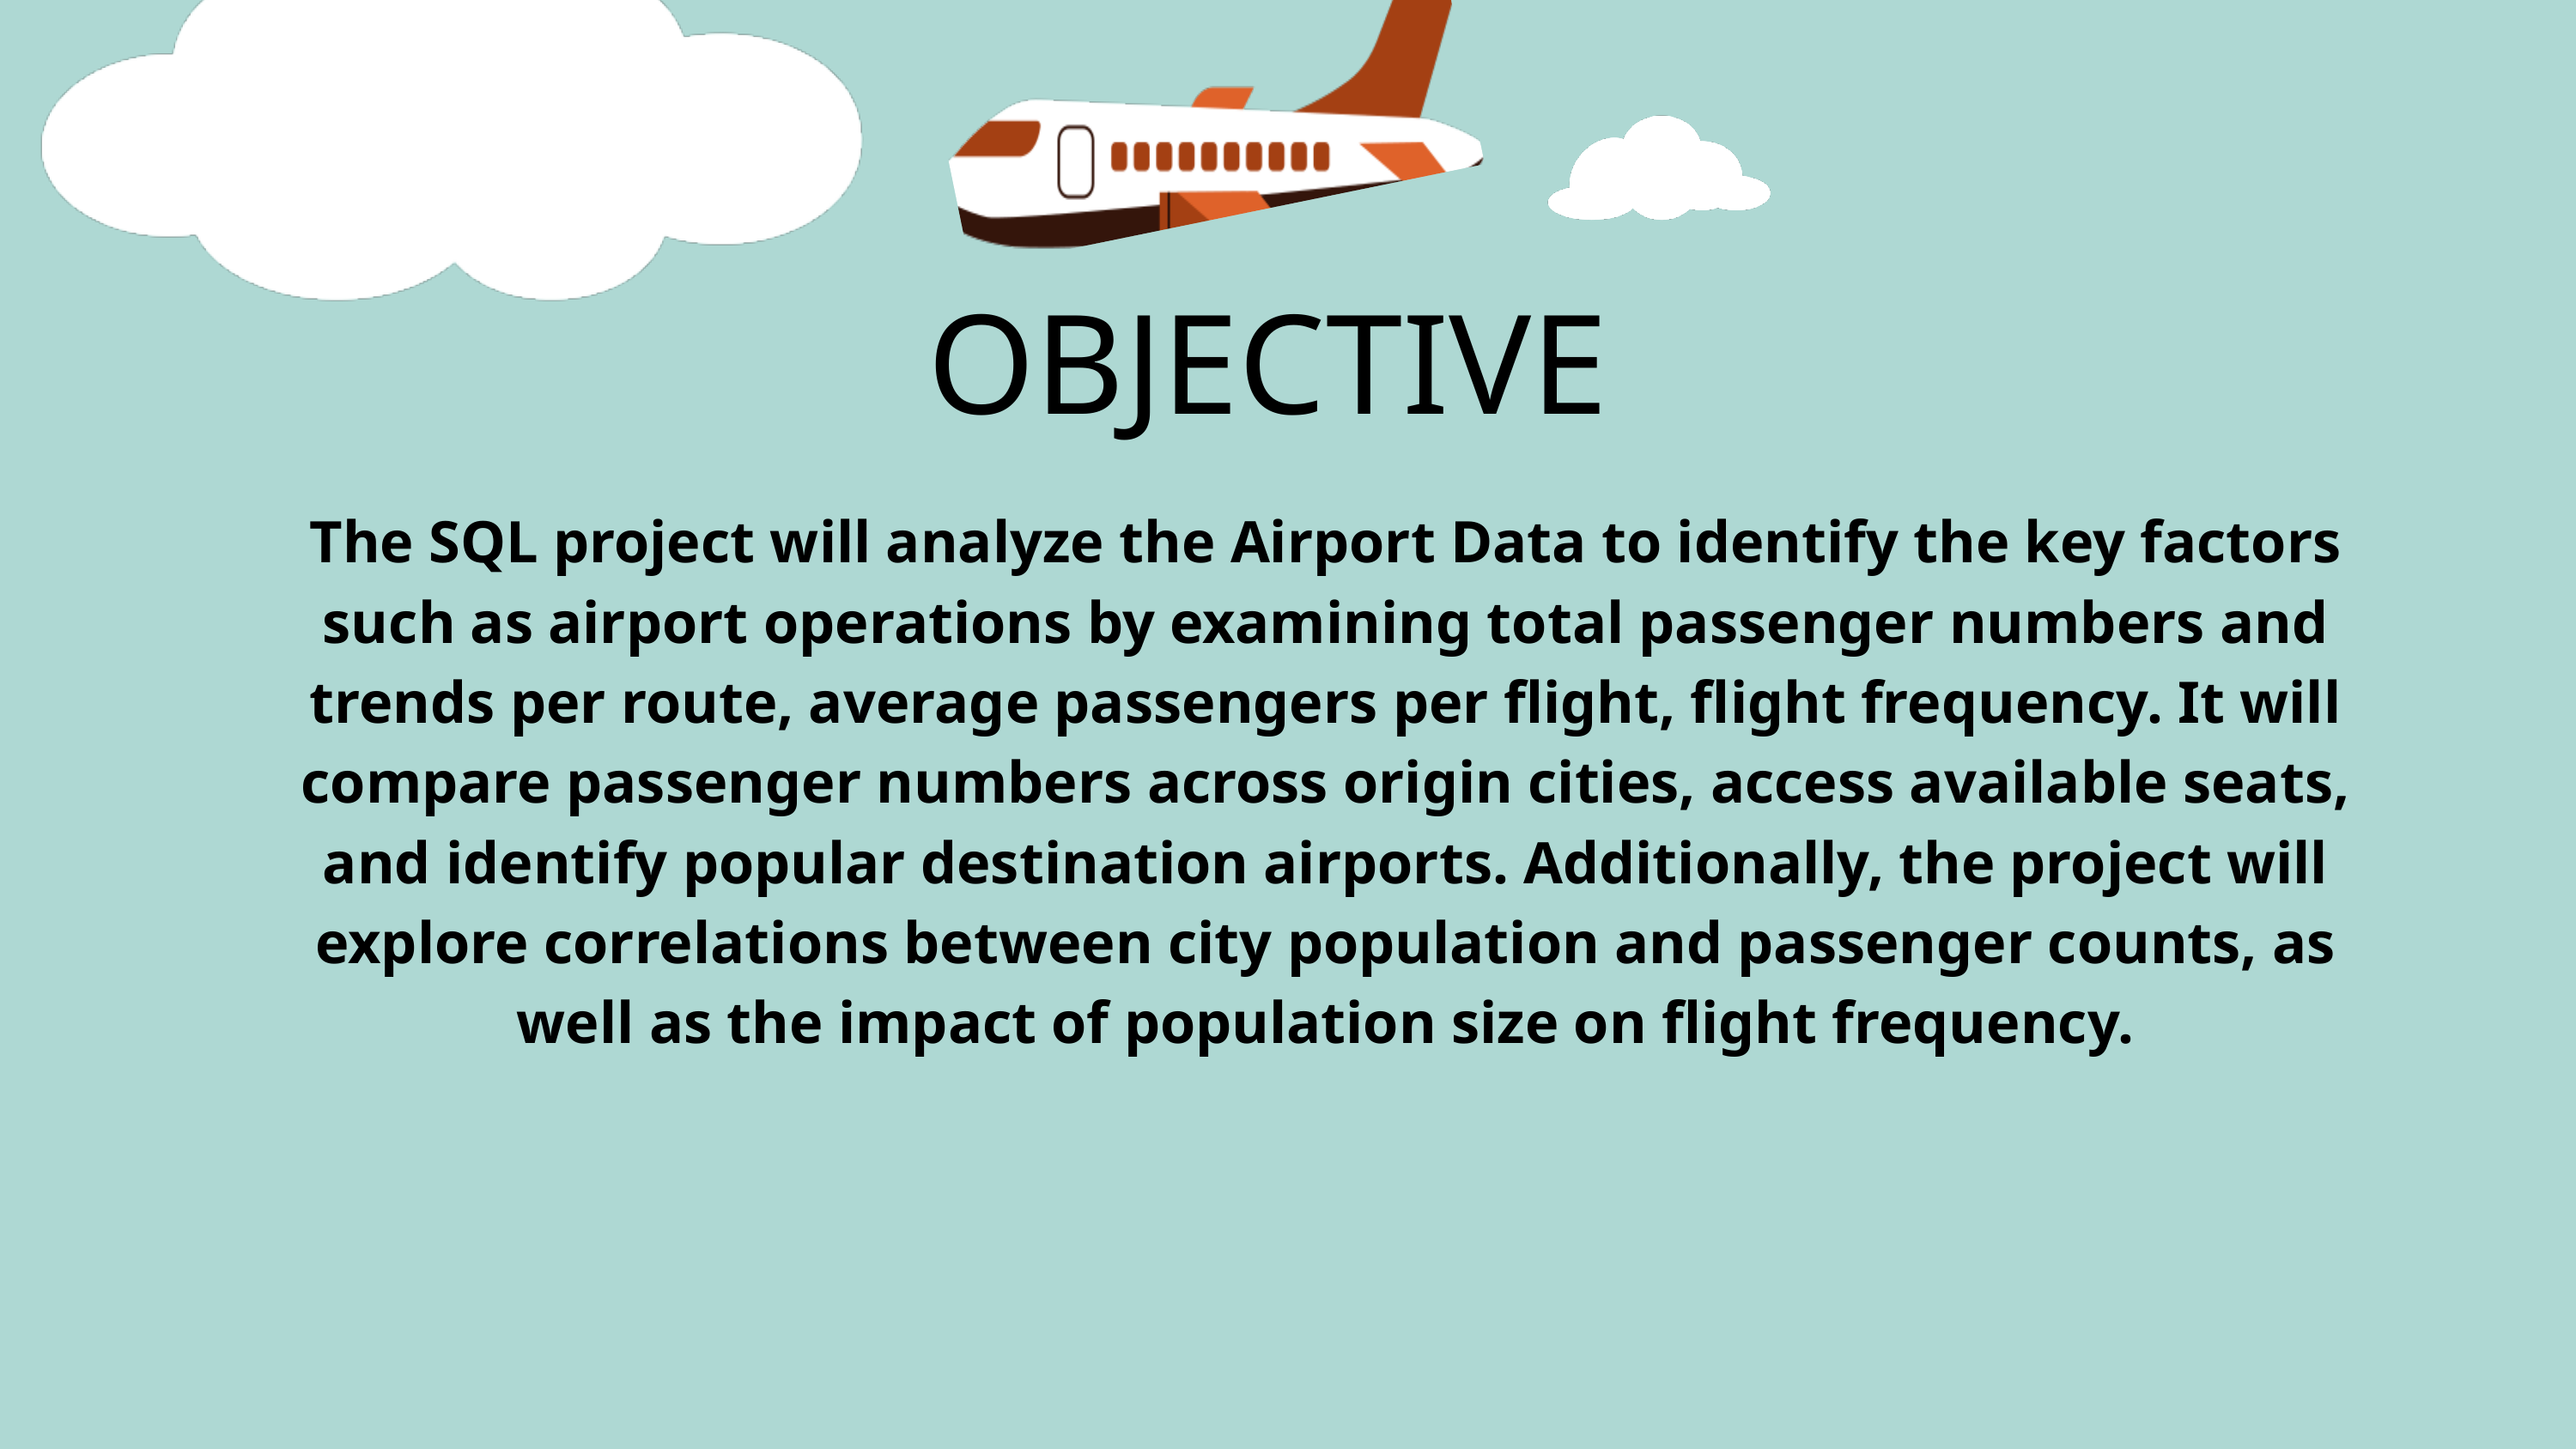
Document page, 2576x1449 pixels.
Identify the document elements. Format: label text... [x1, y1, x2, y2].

text_box [27, 0, 879, 324]
text_box [926, 0, 1485, 249]
text_box The SQL project will analyze the Airport Data to identify the key factors such as airport operations by examining total passenger numbers and trends per route, average passengers per flight, flight frequency. It will compare passenger numbers across origin cities, access available seats, and identify popular destination airports. Additionally, the project will explore correlations between city population and passenger counts, as well as the impact of population size on flight frequency. [270, 494, 2382, 1125]
text_box OBJECTIVE [828, 249, 1708, 442]
text_box [1531, 106, 1783, 227]
